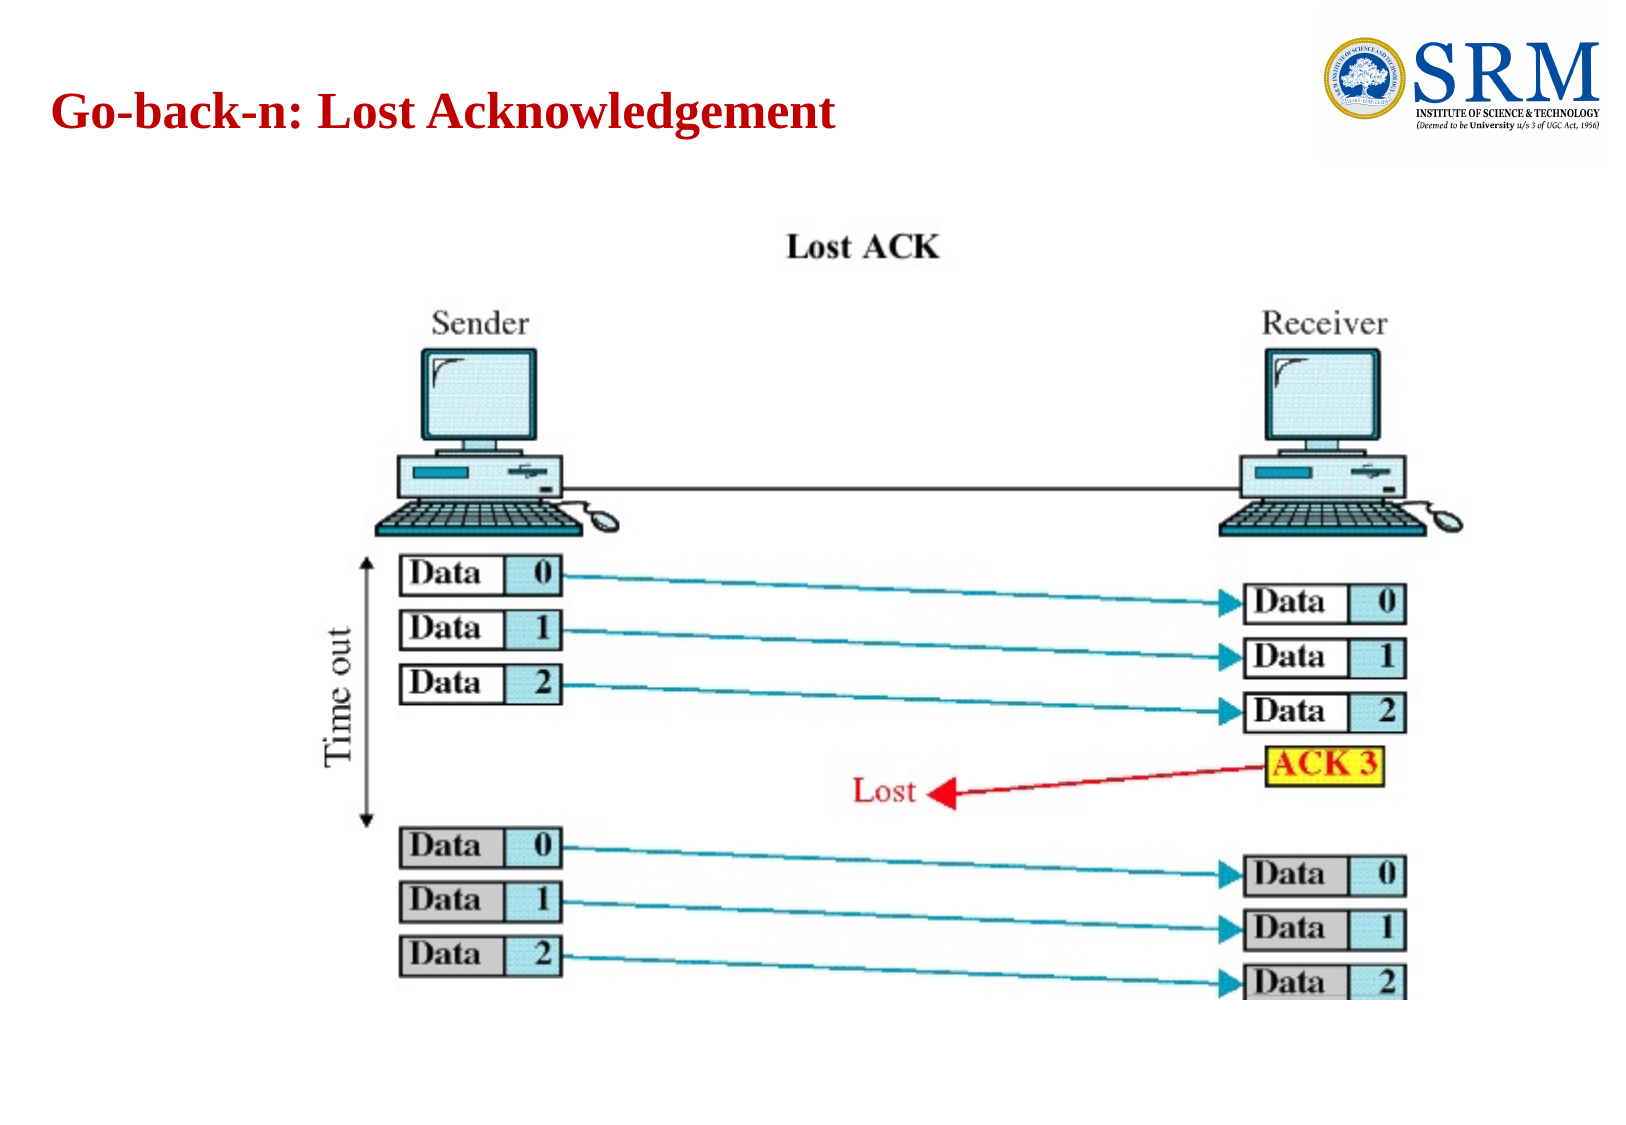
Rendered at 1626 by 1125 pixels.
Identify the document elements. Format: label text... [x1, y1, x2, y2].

picture [1318, 4, 1606, 164]
title Go-back-n: Lost Acknowledgement [50, 50, 875, 175]
picture [299, 174, 1578, 1001]
